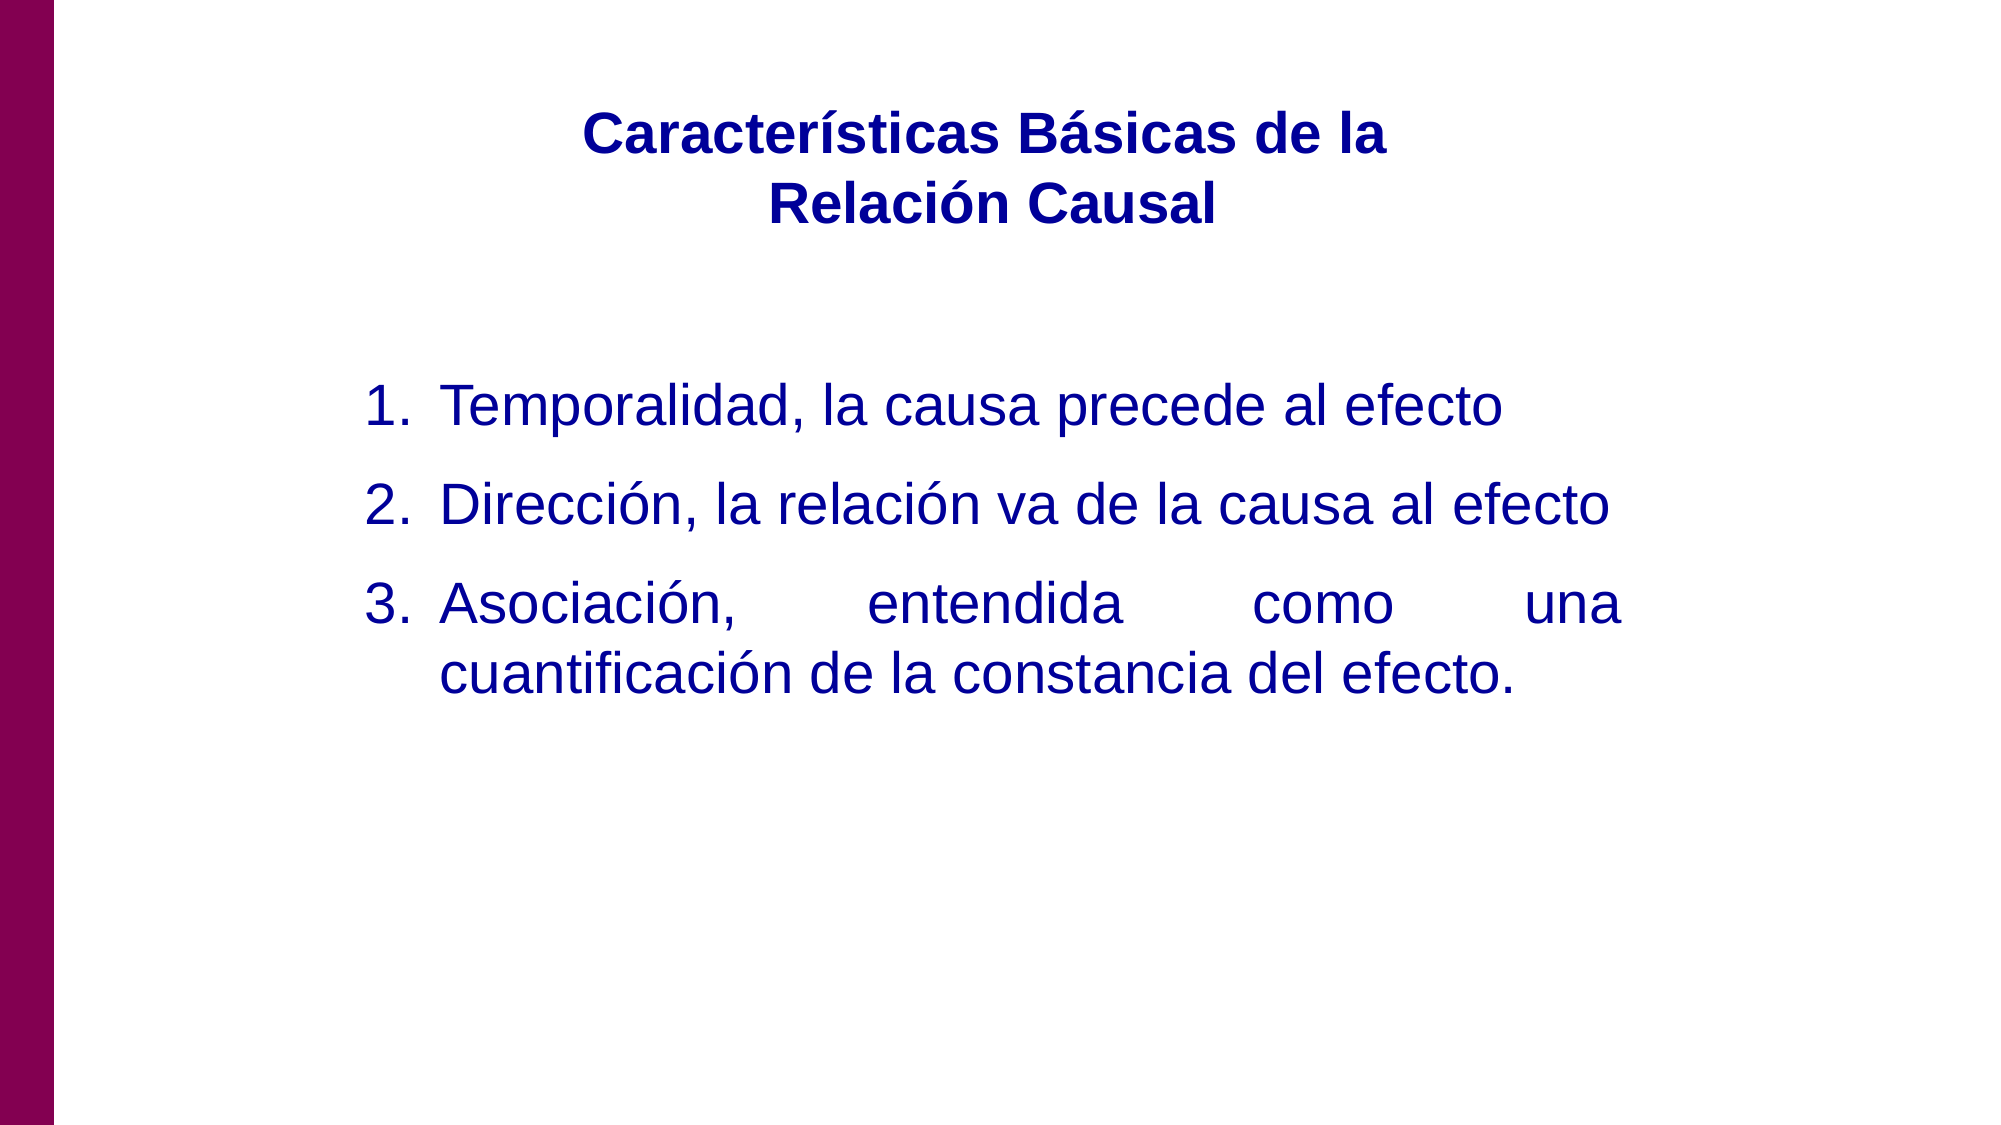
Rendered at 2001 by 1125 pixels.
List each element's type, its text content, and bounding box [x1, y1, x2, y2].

text_box Temporalidad, la causa precede al efecto Dirección, la relación va de la causa al efecto Asociación, entendida como una cuantificación de la constancia del efecto. [349, 359, 1638, 713]
text_box Características Básicas de la Relación Causal [437, 87, 1550, 342]
